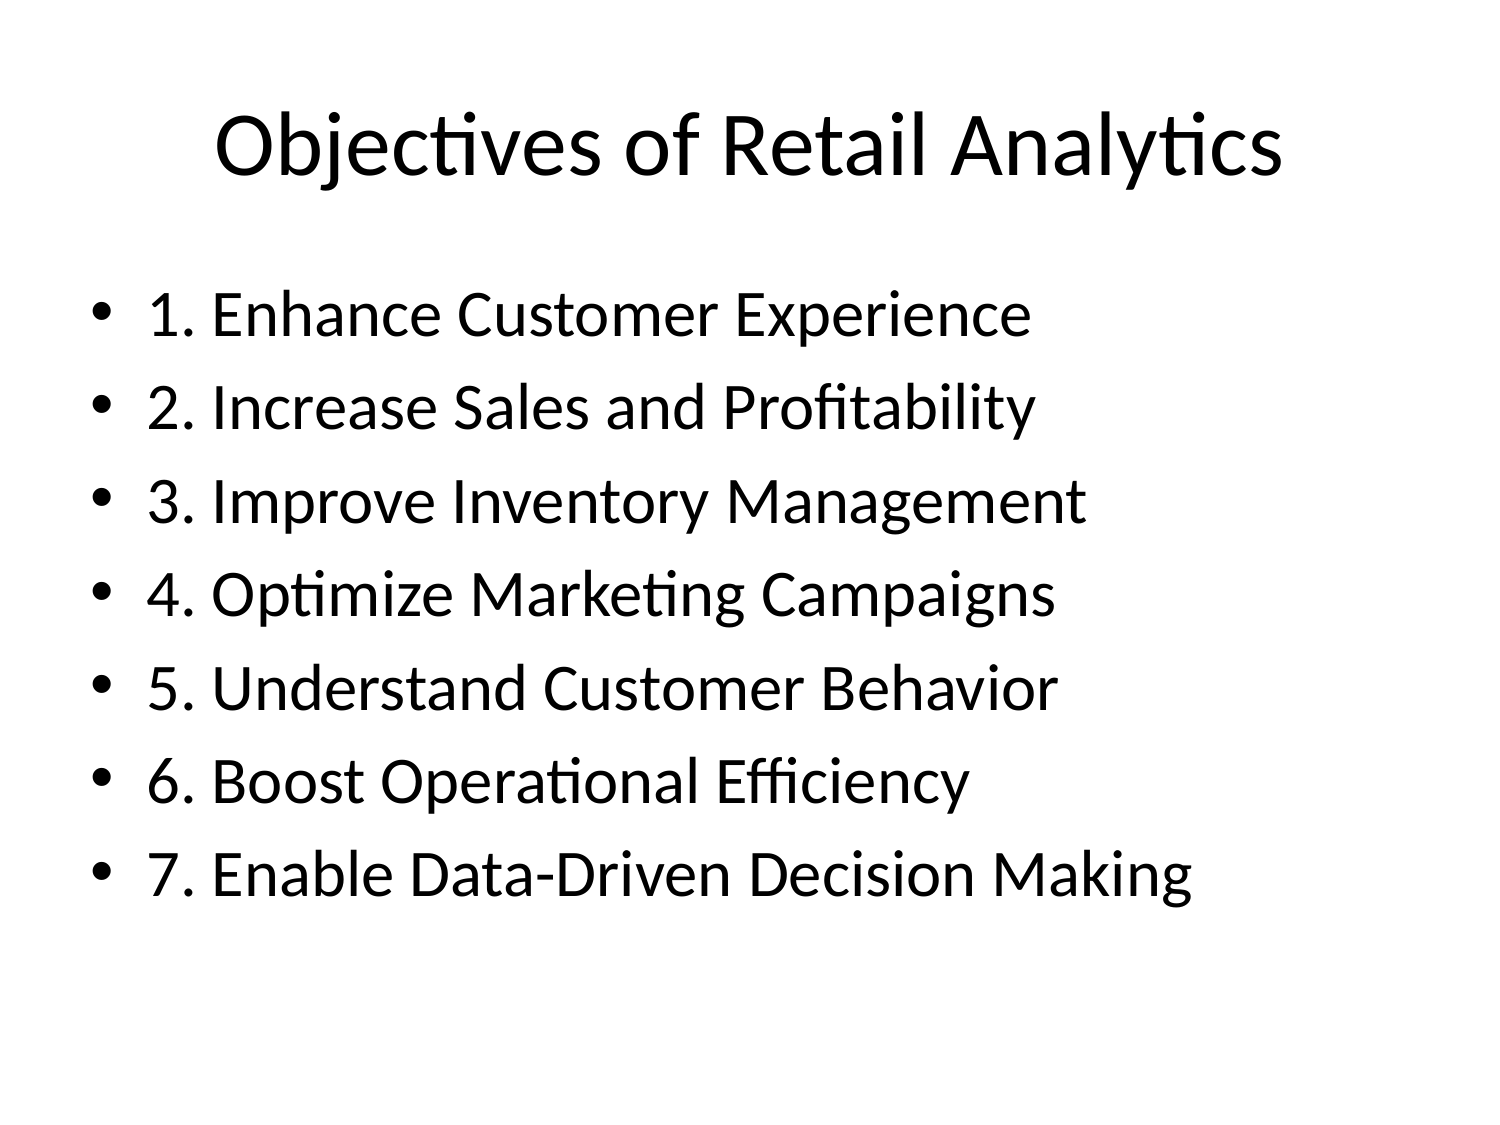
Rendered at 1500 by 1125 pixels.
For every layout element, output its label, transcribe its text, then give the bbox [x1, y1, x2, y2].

title Objectives of Retail Analytics [75, 45, 1425, 233]
list 1. Enhance Customer Experience 2. Increase Sales and Profitability 3. Improve Inventory Management 4. Optimize Marketing Campaigns 5. Understand Customer Behavior 6. Boost Operational Efficiency 7. Enable Data-Driven Decision Making [75, 262, 1425, 1005]
